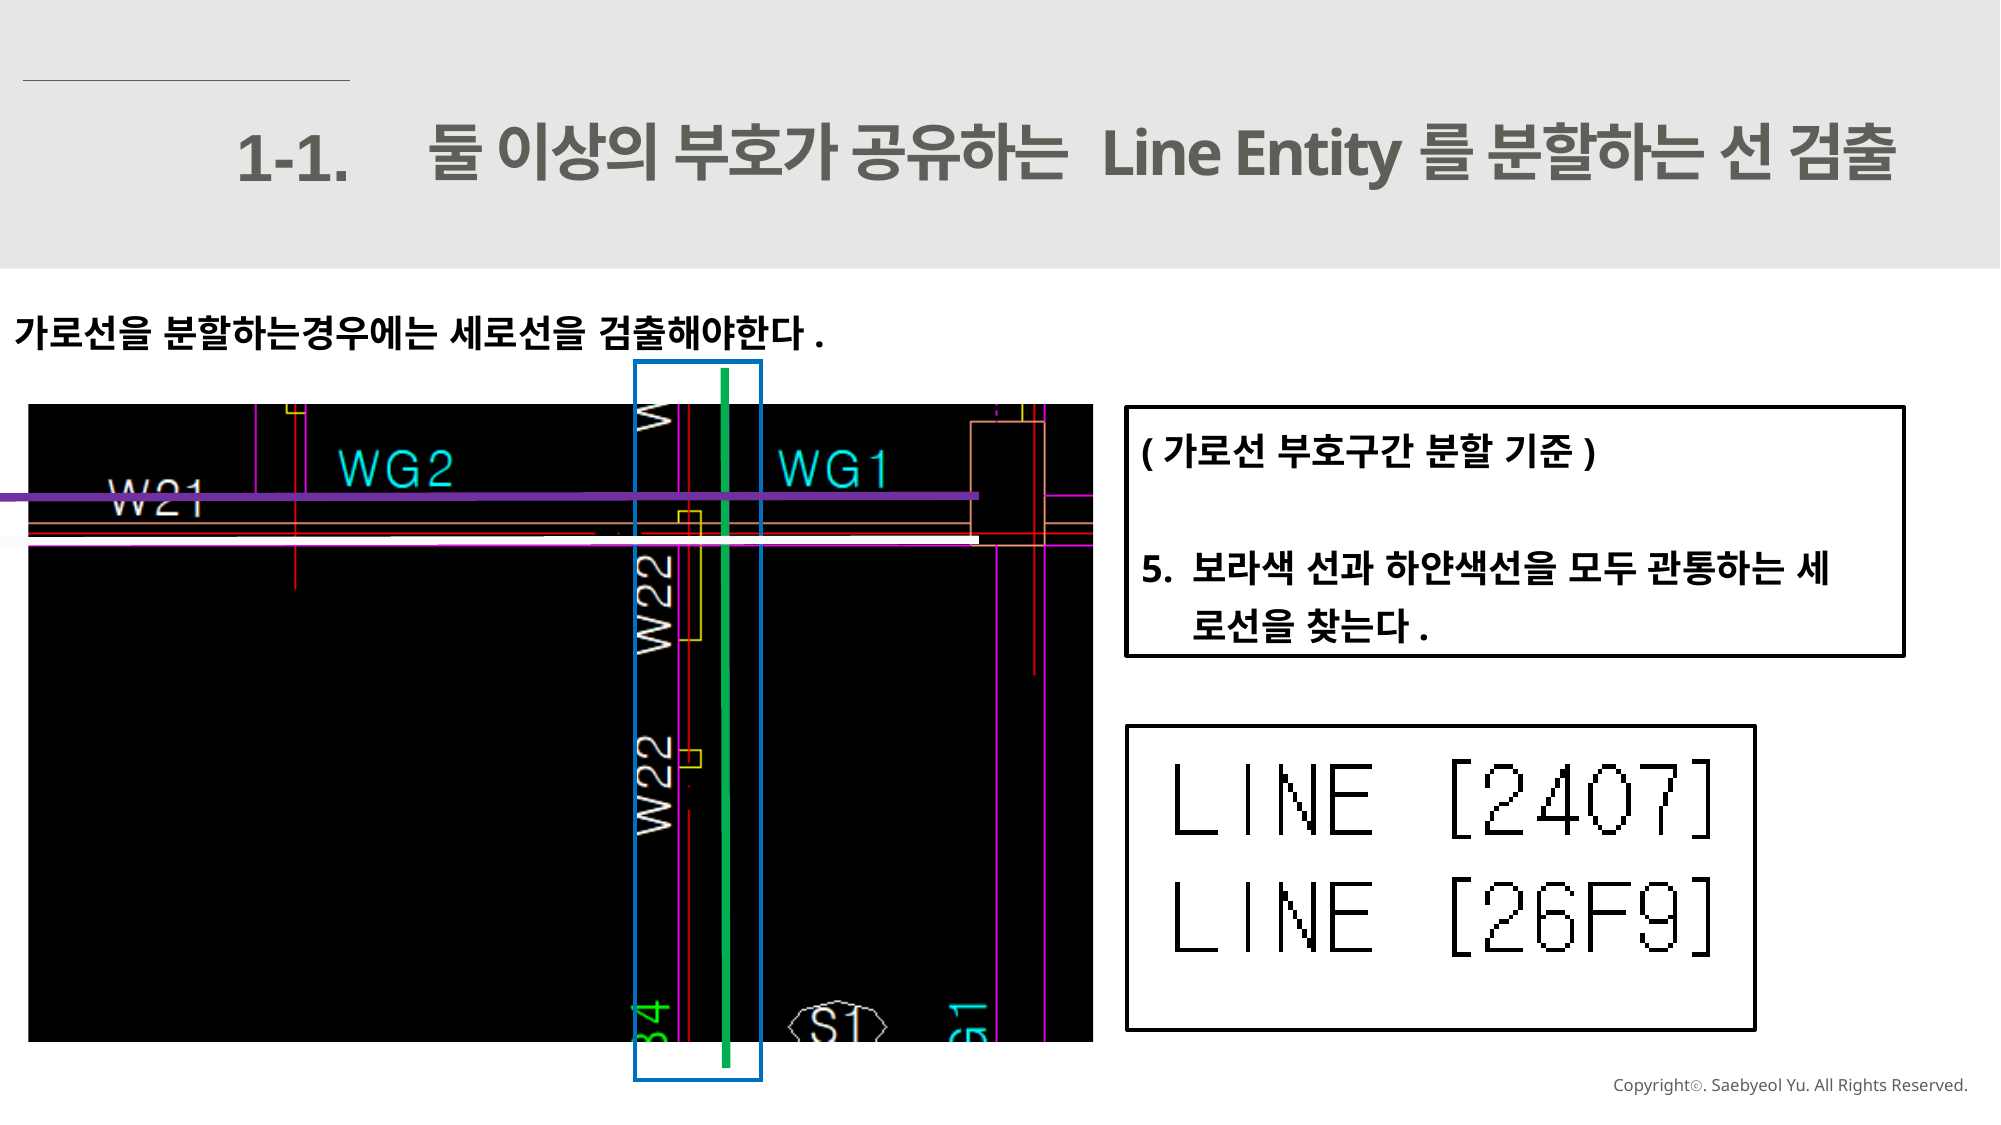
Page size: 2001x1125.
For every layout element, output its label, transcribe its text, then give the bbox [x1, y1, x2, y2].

picture [28, 404, 1094, 1042]
text_box 가로선을 분할하는경우에는 세로선을 검출해야한다. [0, 288, 1939, 363]
text_box (가로선 부호구간 분할 기준) 5. 보라색 선과 하얀색선을 모두 관통하는 세 로선을 찾는다. [1126, 407, 1904, 656]
text_box [634, 361, 762, 404]
text_box [0, 0, 2000, 270]
picture [1129, 727, 1753, 1028]
text_box 둘 이상의 부호가 공유하는 Line Entity를 분할하는 선 검출 [412, 105, 1915, 196]
text_box 1-1. [221, 106, 366, 202]
text_box [634, 1042, 762, 1081]
